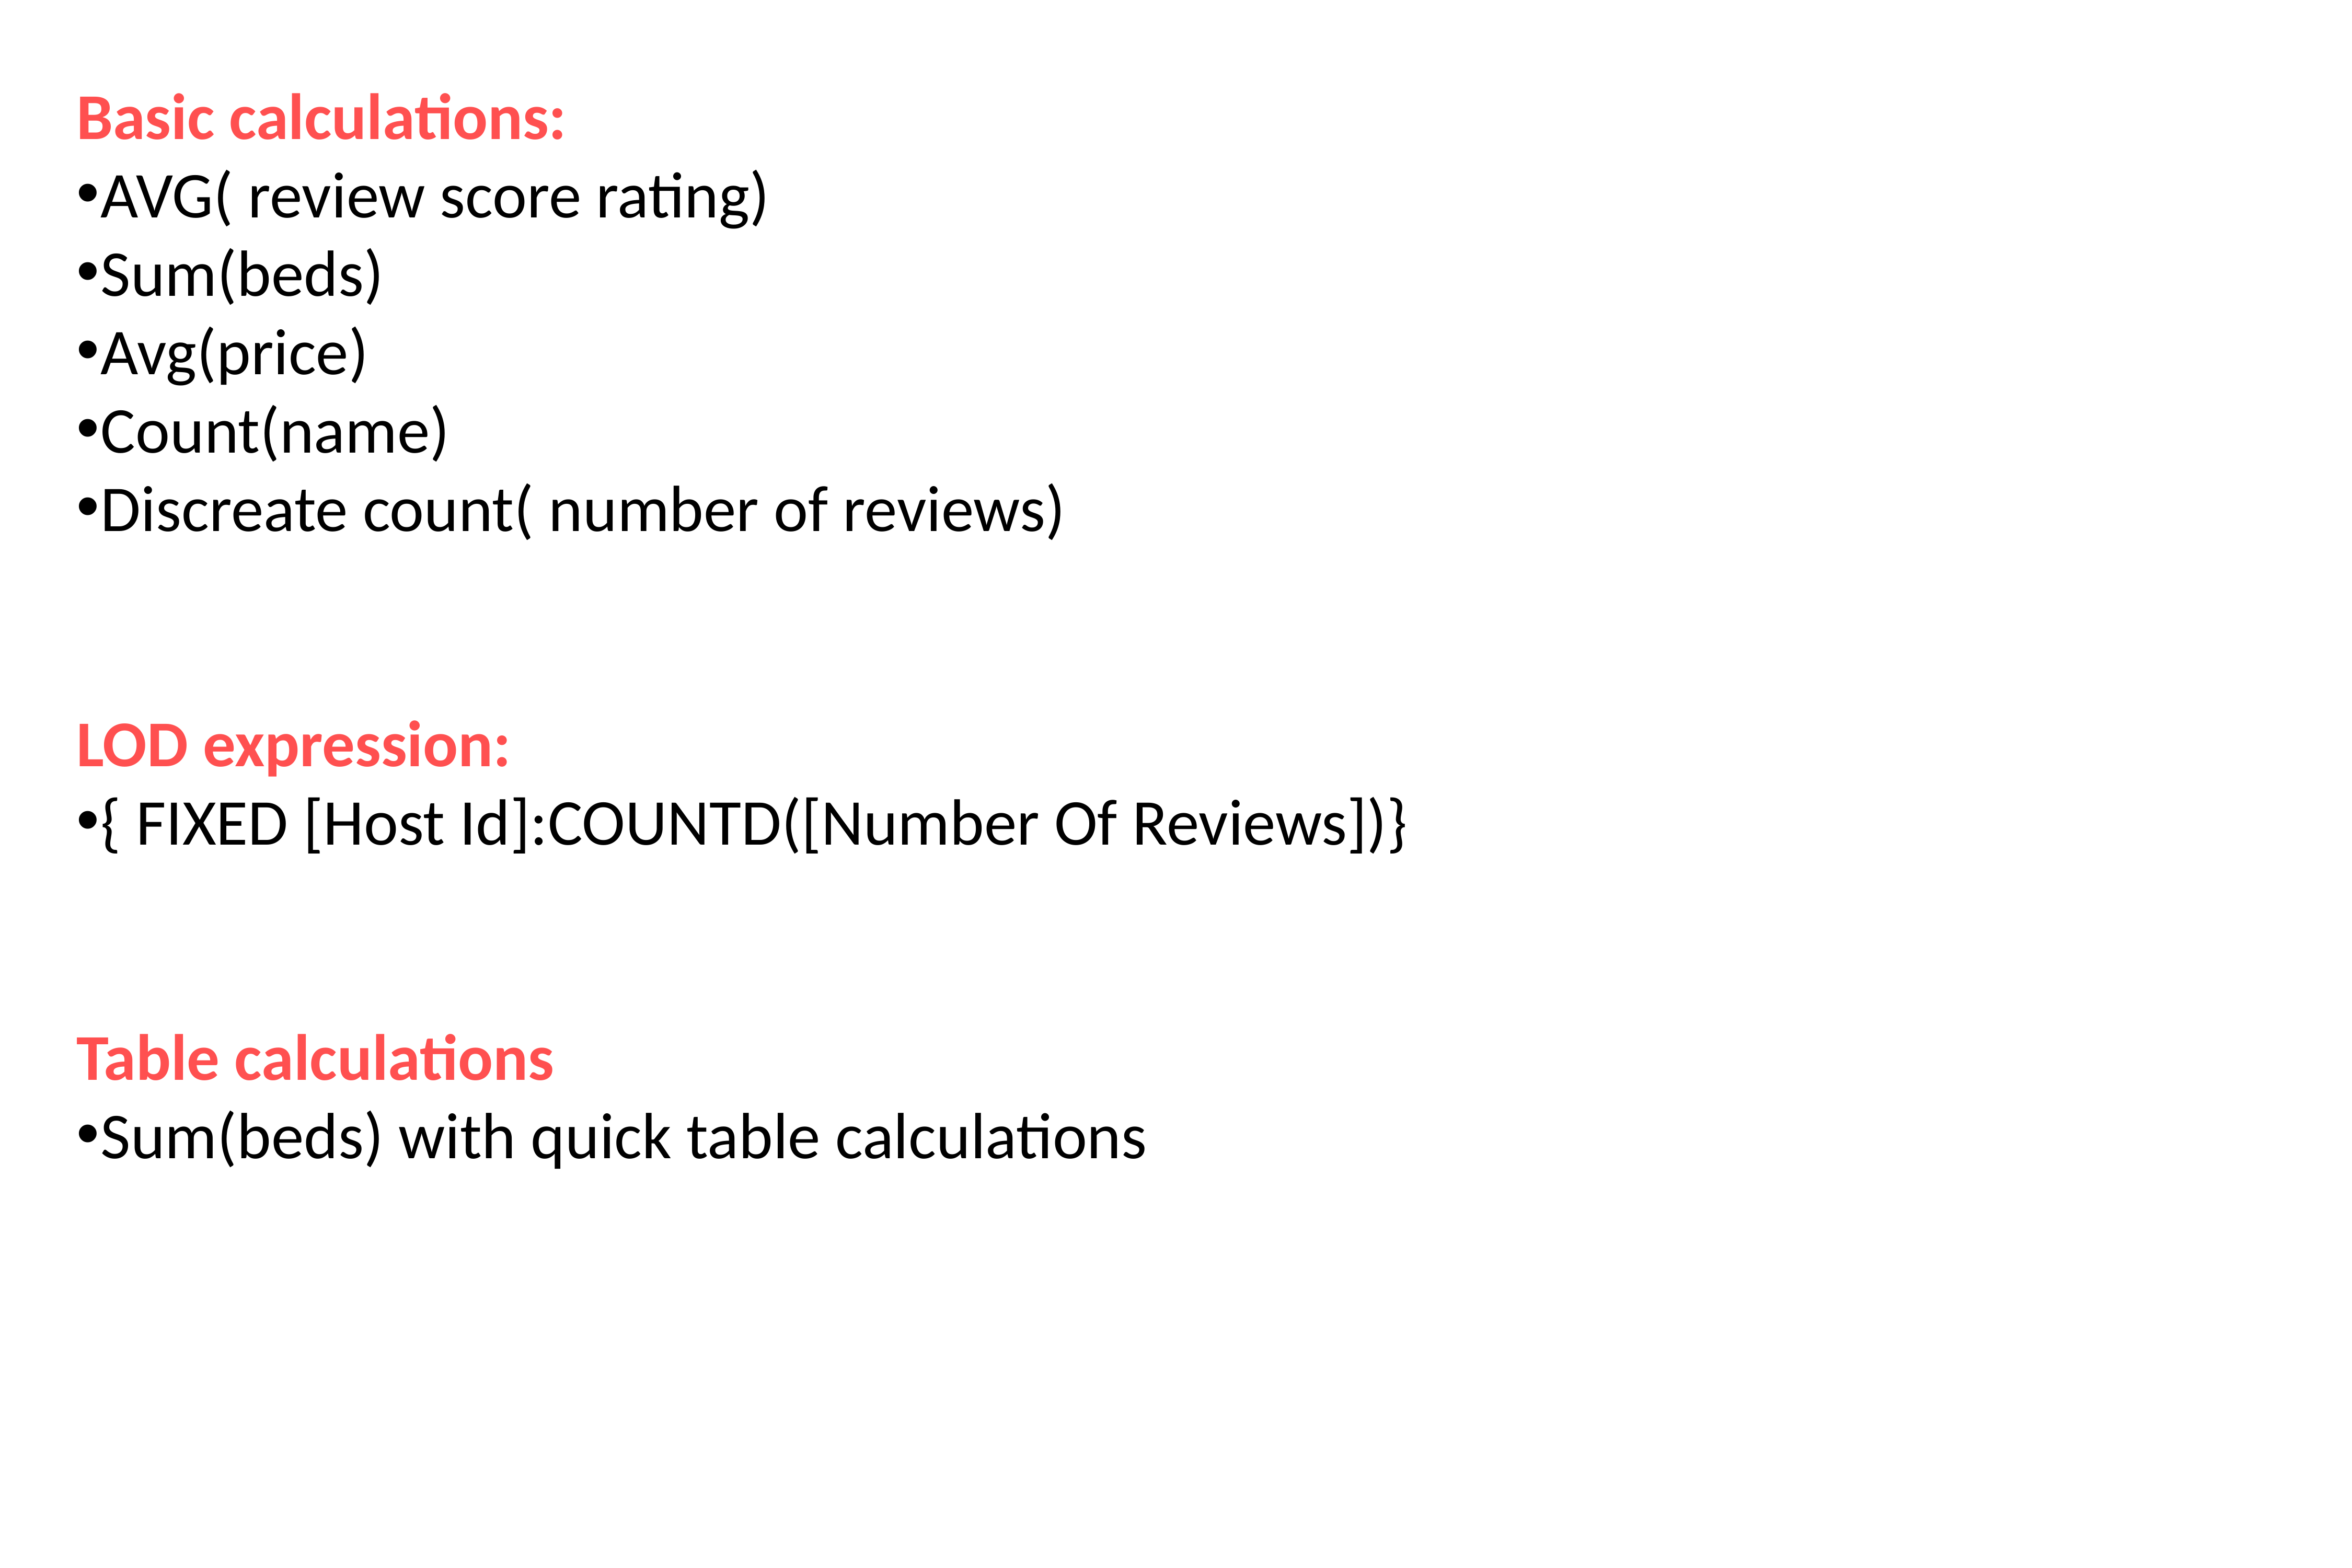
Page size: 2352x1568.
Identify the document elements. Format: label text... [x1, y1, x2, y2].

text_box Basic calculations: AVG( review score rating) Sum(beds) Avg(price) Count(name) Discreate count( number of reviews) LOD expression: { FIXED [Host Id]:COUNTD([Number Of Reviews])} Table calculations Sum(beds) with quick table calculations [68, 70, 1910, 1199]
